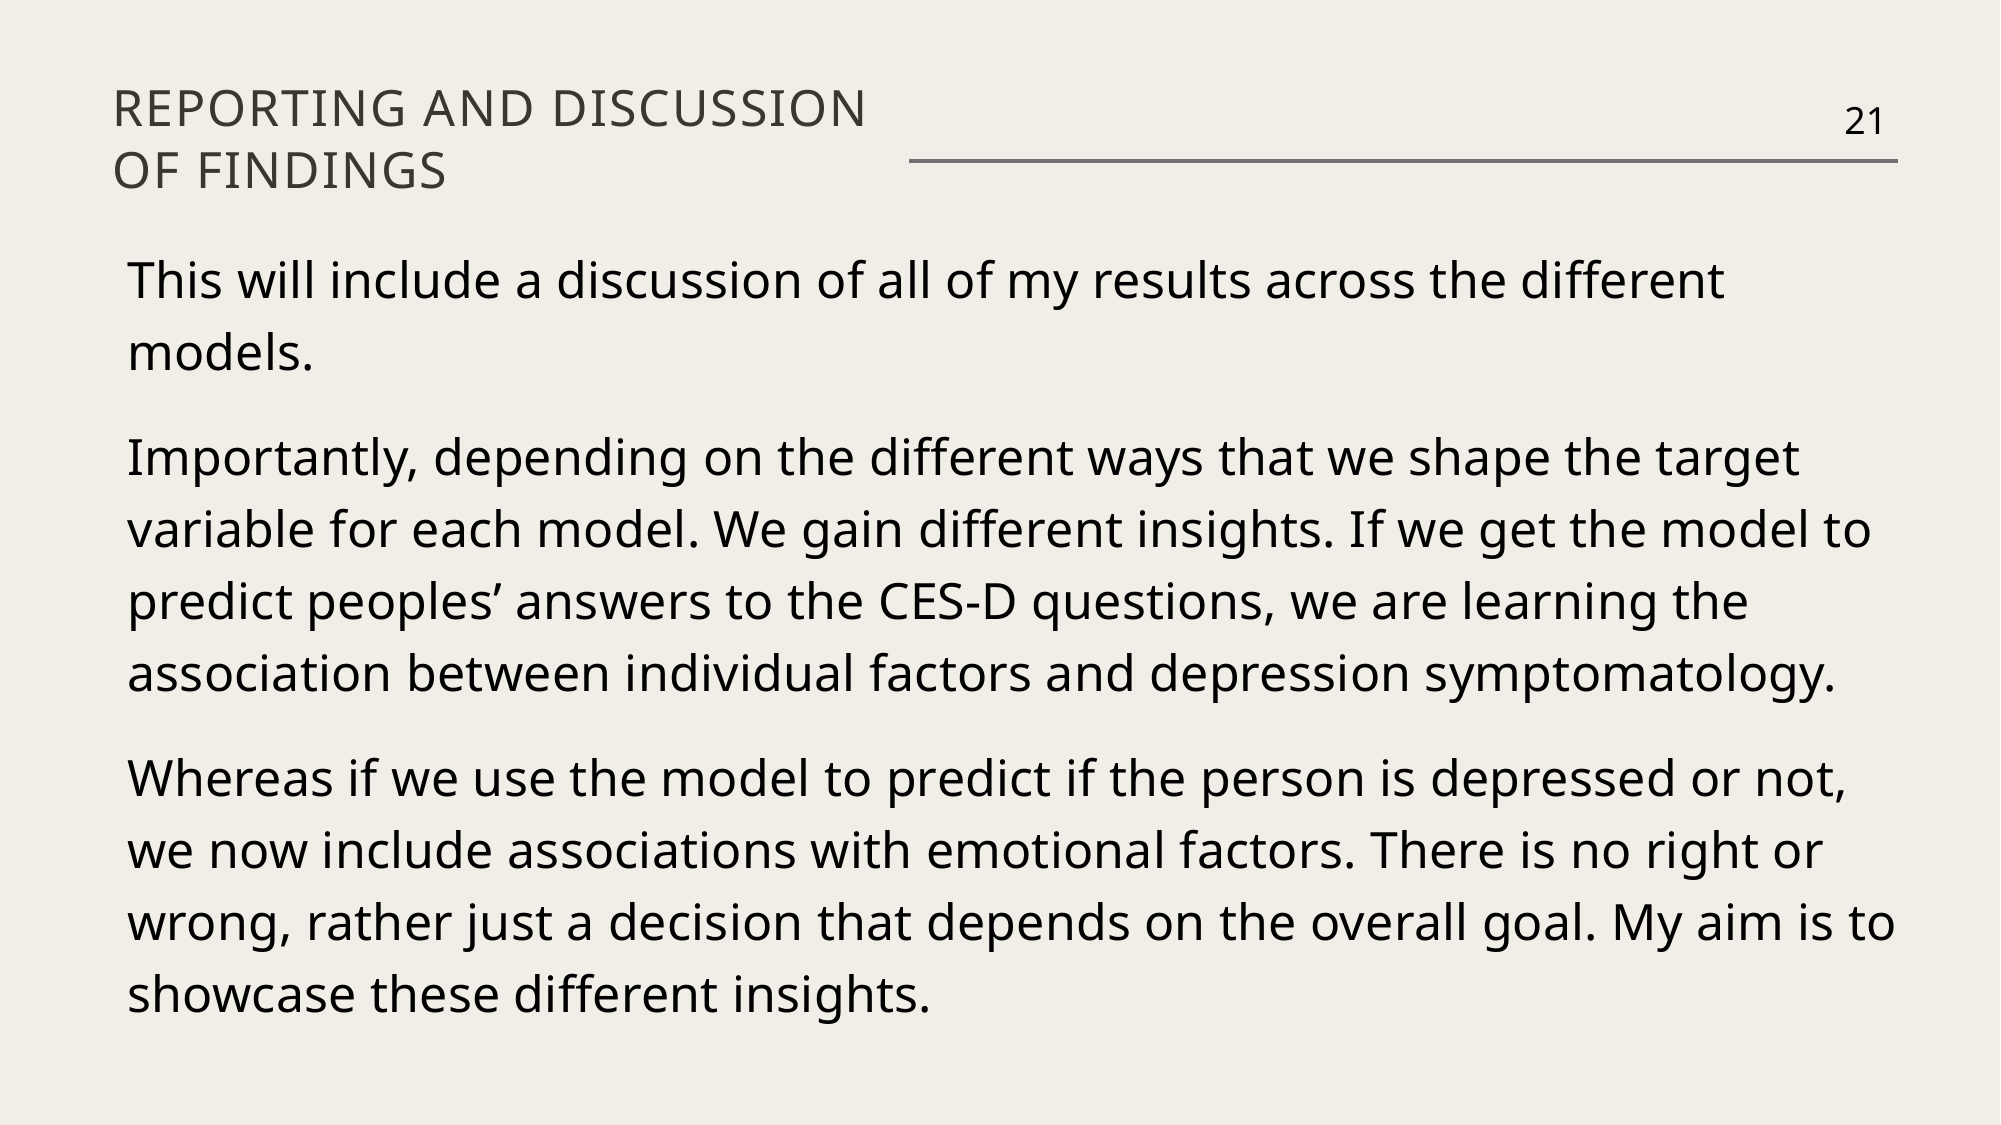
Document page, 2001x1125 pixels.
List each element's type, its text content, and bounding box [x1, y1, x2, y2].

title Reporting and discussion of findings [112, 9, 899, 228]
slide_number 21 [1829, 90, 1920, 150]
list This will include a discussion of all of my results across the different models. Importantly, depending on the different ways that we shape the target variable for each model. We gain different insights. If we get the model to predict peoples’ answers to the CES-D questions, we are learning the association between individual factors and depression symptomatology. Whereas if we use the model to predict if the person is depressed or not, we now include associations with emotional factors. There is no right or wrong, rather just a decision that depends on the overall goal. My aim is to showcase these different insights. [112, 228, 1920, 1096]
